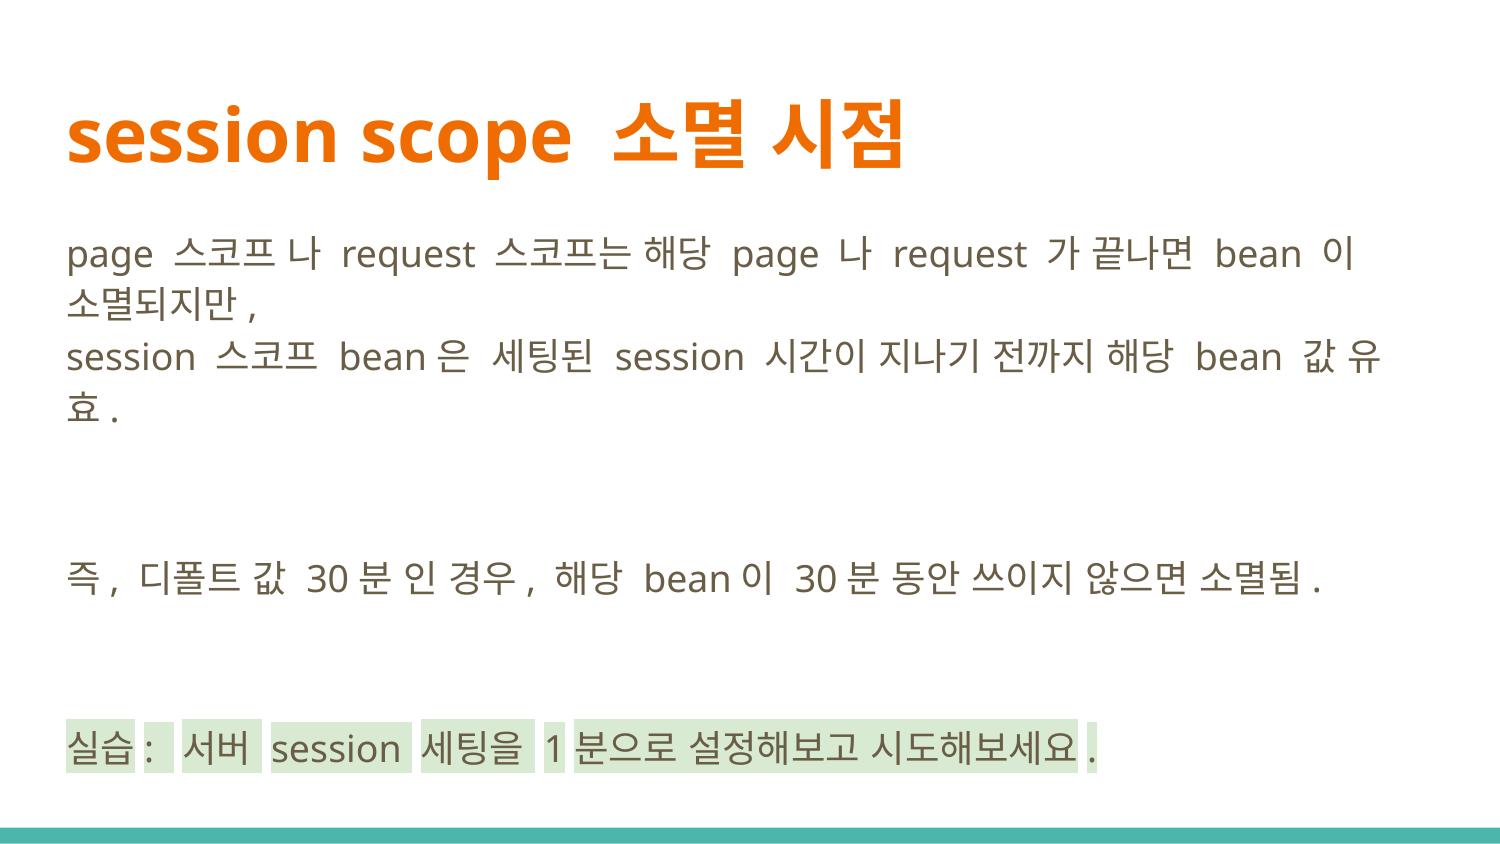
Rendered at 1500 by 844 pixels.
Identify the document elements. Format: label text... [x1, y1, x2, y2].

list page 스코프 나 request 스코프는 해당 page 나 request 가 끝나면 bean 이 소멸되지만, session 스코프 bean은 세팅된 session 시간이 지나기 전까지 해당 bean 값 유효. 즉, 디폴트 값 30분 인 경우, 해당 bean이 30분 동안 쓰이지 않으면 소멸됨. 실습: 서버 session 세팅을 1분으로 설정해보고 시도해보세요. [51, 207, 1449, 750]
title session scope 소멸 시점 [51, 72, 1449, 189]
